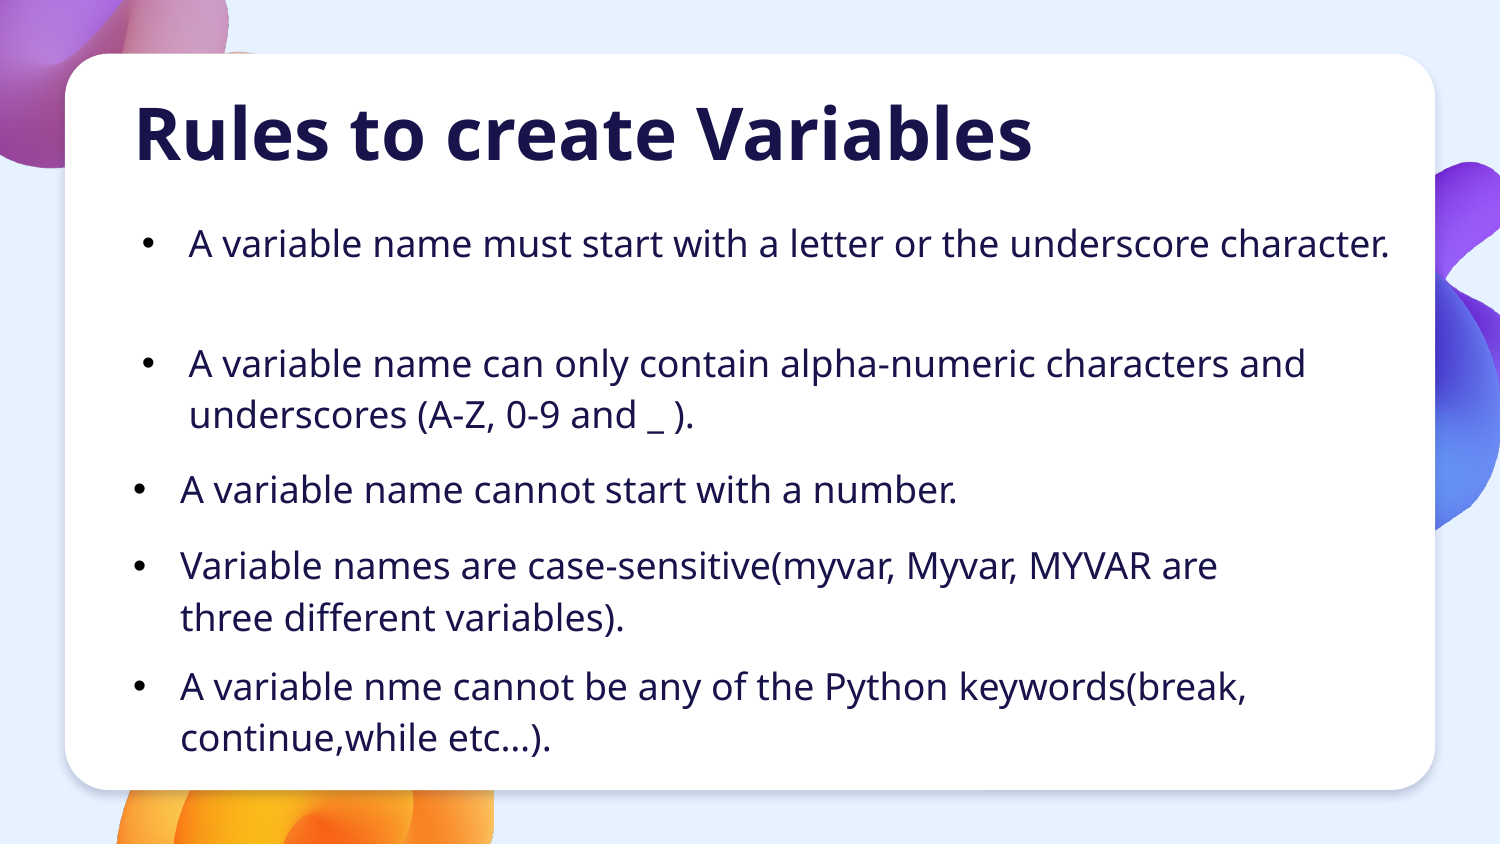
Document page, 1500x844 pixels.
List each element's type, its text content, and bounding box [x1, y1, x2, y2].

picture [1436, 96, 1500, 529]
picture [0, 0, 346, 280]
text_box A variable name can only contain alpha-numeric characters and underscores (A-Z, 0-9 and _ ). [126, 318, 1391, 436]
text_box Variable names are case-sensitive(myvar, Myvar, MYVAR are three different variables). [118, 520, 1334, 641]
text_box A variable nme cannot be any of the Python keywords(break, continue,while etc…). [118, 640, 1382, 790]
title Rules to create Variables [118, 72, 1382, 167]
text_box A variable name must start with a letter or the underscore character. [126, 197, 1409, 316]
text_box A variable name cannot start with a number. [118, 444, 1098, 501]
picture [116, 791, 494, 844]
